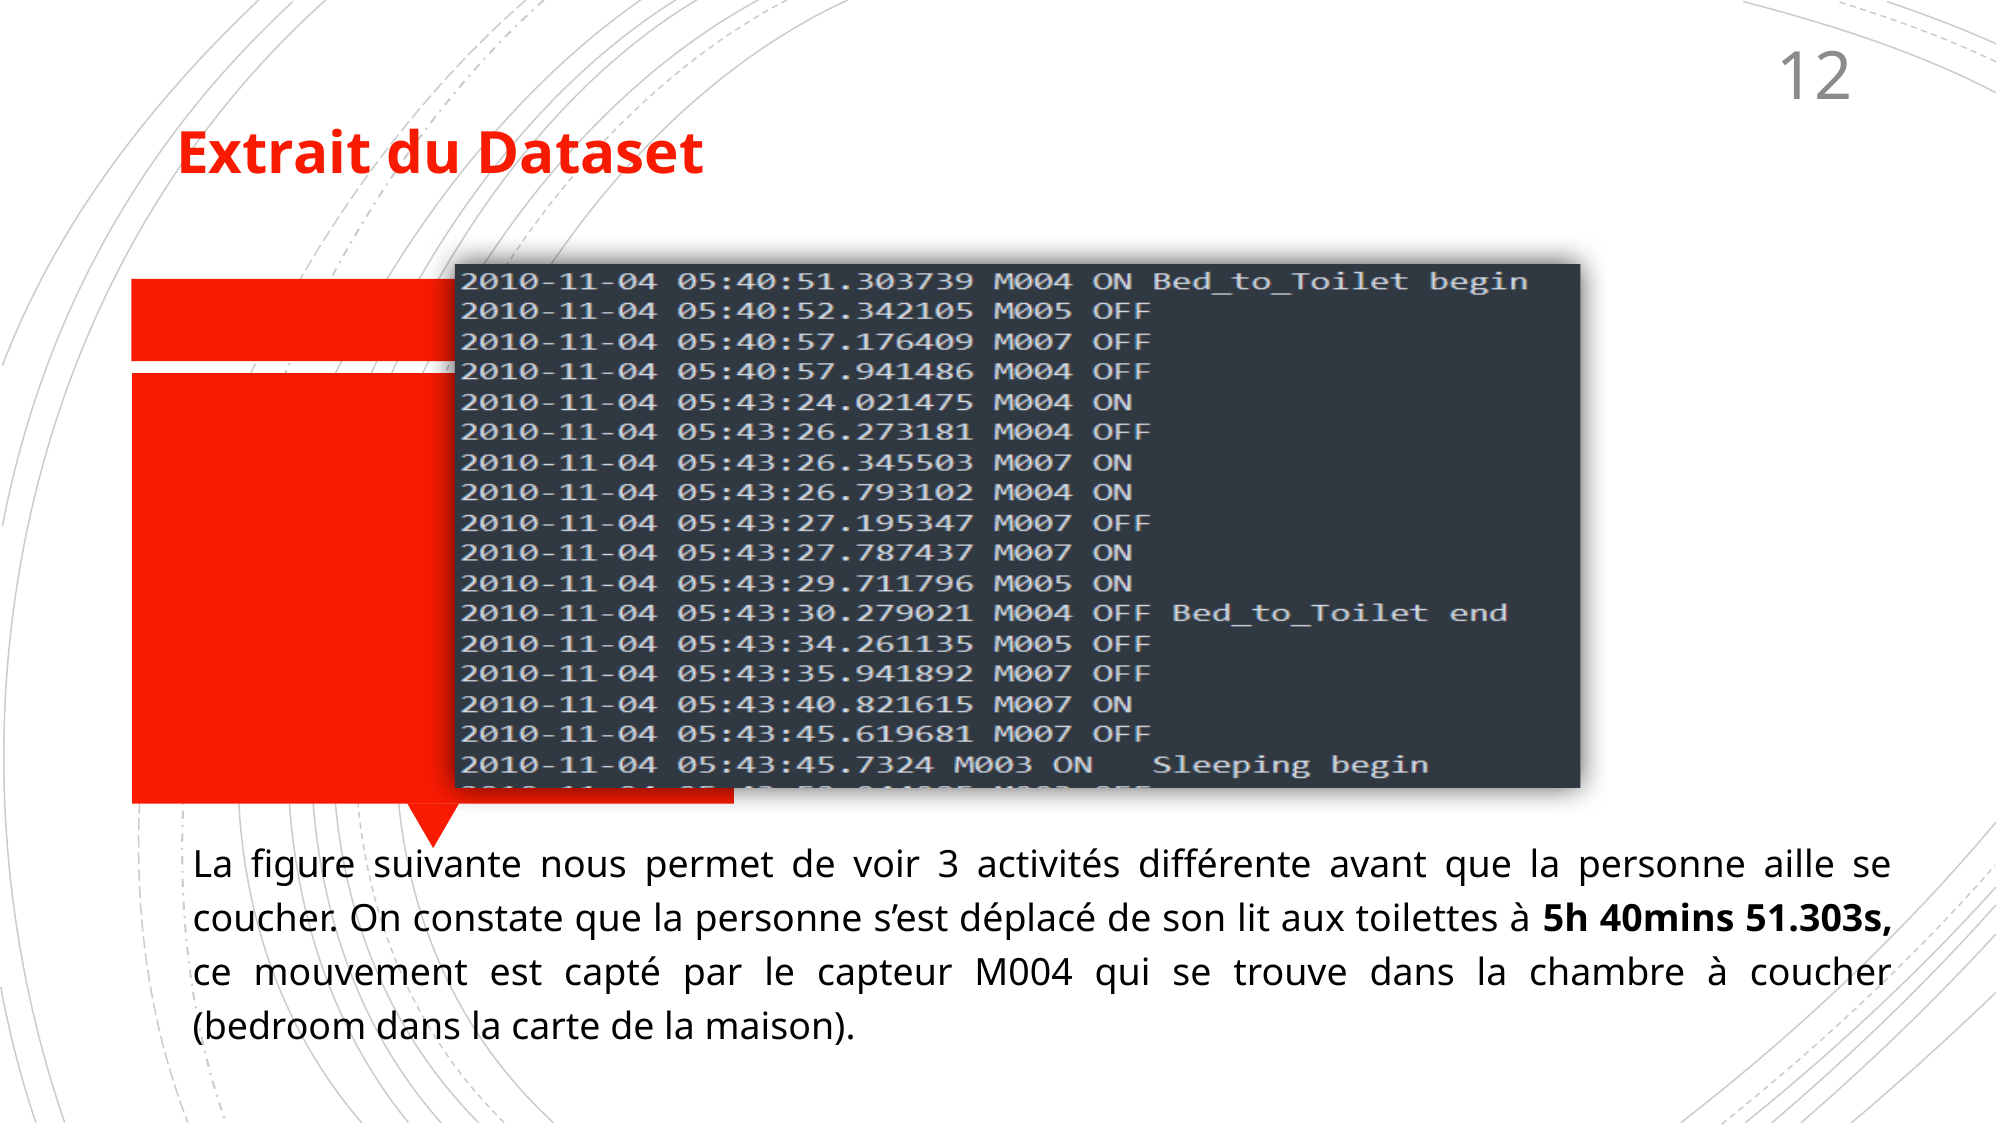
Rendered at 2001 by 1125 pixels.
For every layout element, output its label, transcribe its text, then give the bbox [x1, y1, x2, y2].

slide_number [131, 52, 732, 105]
slide_number 12 [1717, 52, 1868, 105]
list La figure suivante nous permet de voir 3 activités différente avant que la personne aille se coucher. On constate que la personne s’est déplacé de son lit aux toilettes à 5h 40mins 51.303s, ce mouvement est capté par le capteur M004 qui se trouve dans la chambre à coucher (bedroom dans la carte de la maison). [177, 508, 1909, 1125]
text_box [87, 231, 777, 388]
picture [454, 263, 1581, 788]
text_box Extrait du Dataset [161, 91, 777, 196]
